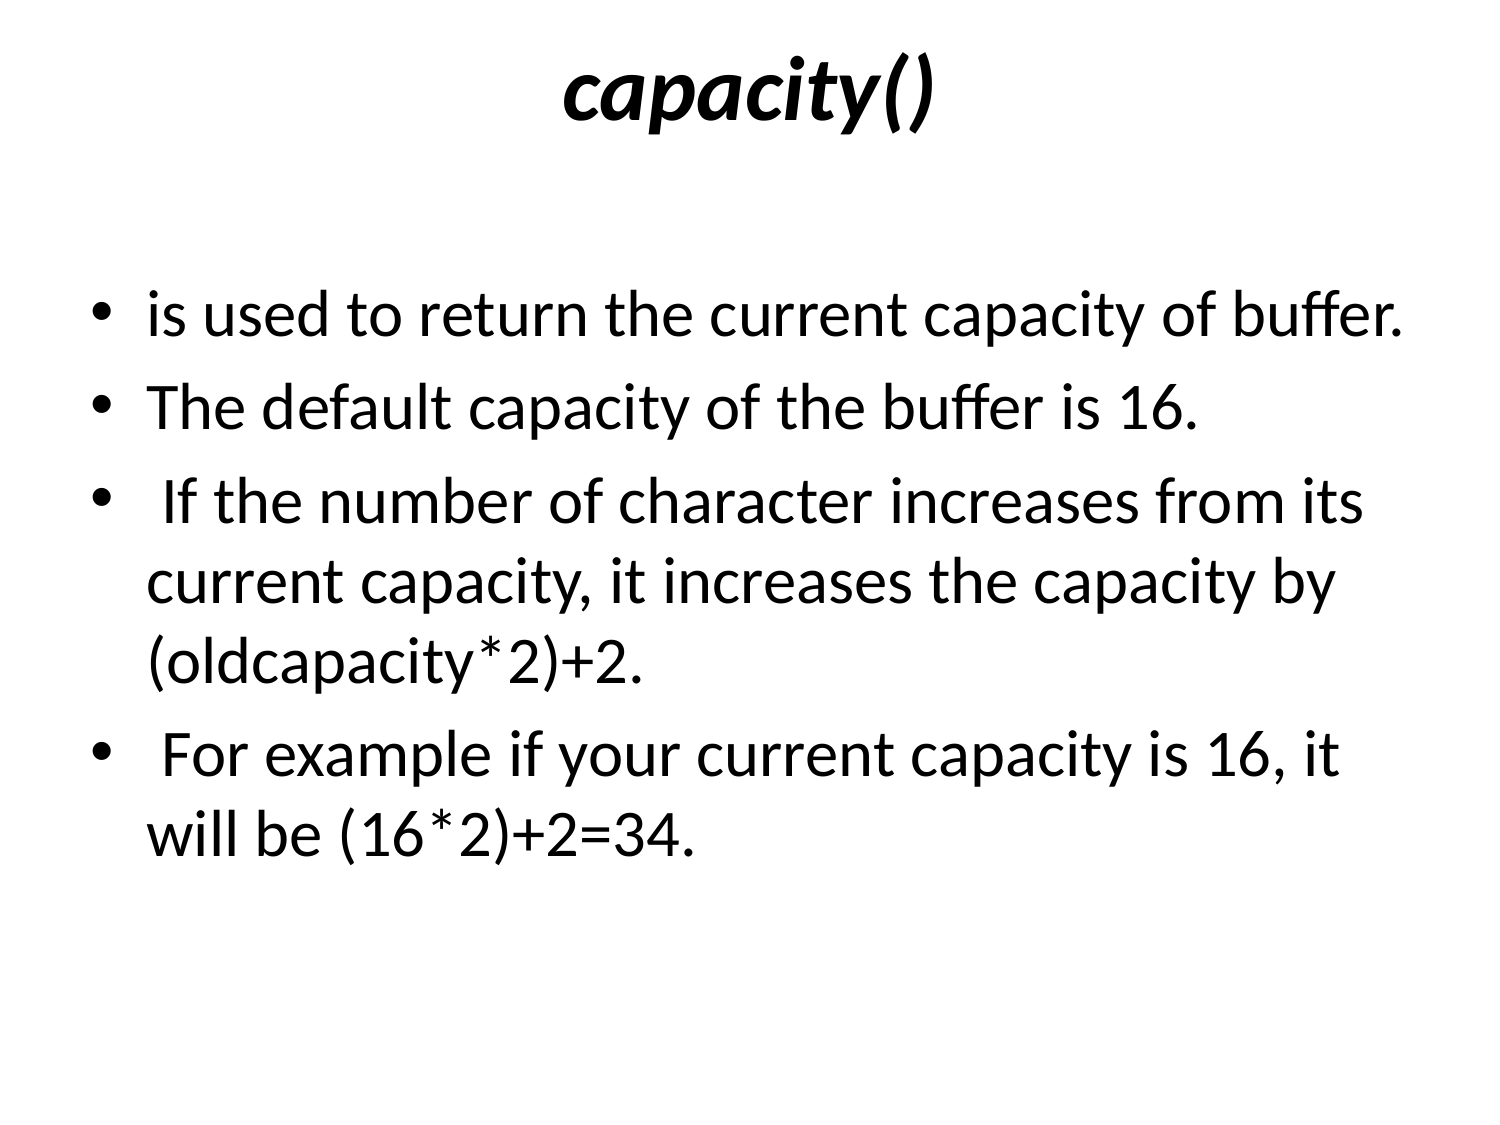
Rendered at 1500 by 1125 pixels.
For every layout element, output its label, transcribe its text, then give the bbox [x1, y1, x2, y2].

title capacity() [75, 45, 1425, 233]
list is used to return the current capacity of buffer. The default capacity of the buffer is 16. If the number of character increases from its current capacity, it increases the capacity by (oldcapacity*2)+2. For example if your current capacity is 16, it will be (16*2)+2=34. [75, 262, 1425, 1005]
